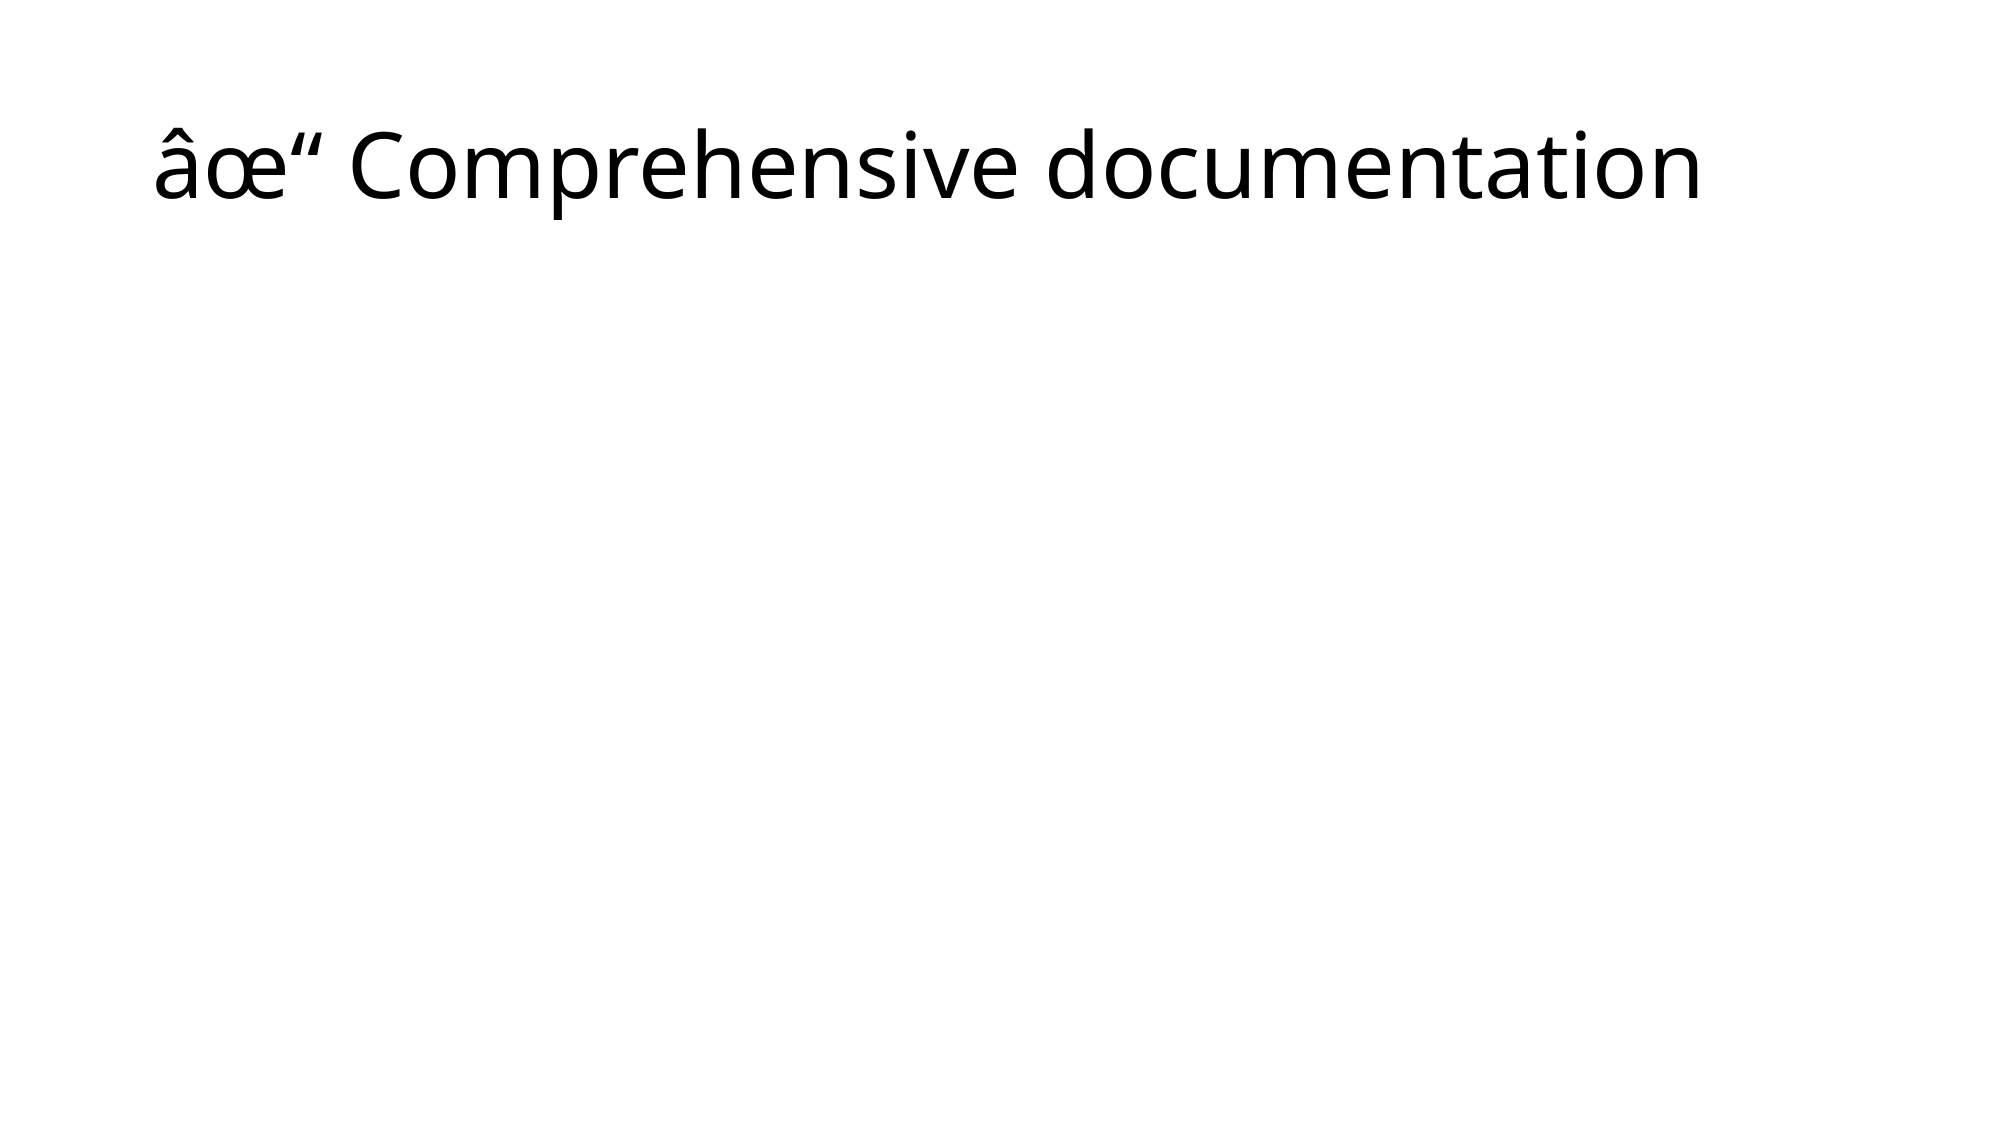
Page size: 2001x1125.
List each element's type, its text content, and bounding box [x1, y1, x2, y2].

title âœ“ Comprehensive documentation [137, 59, 1863, 278]
